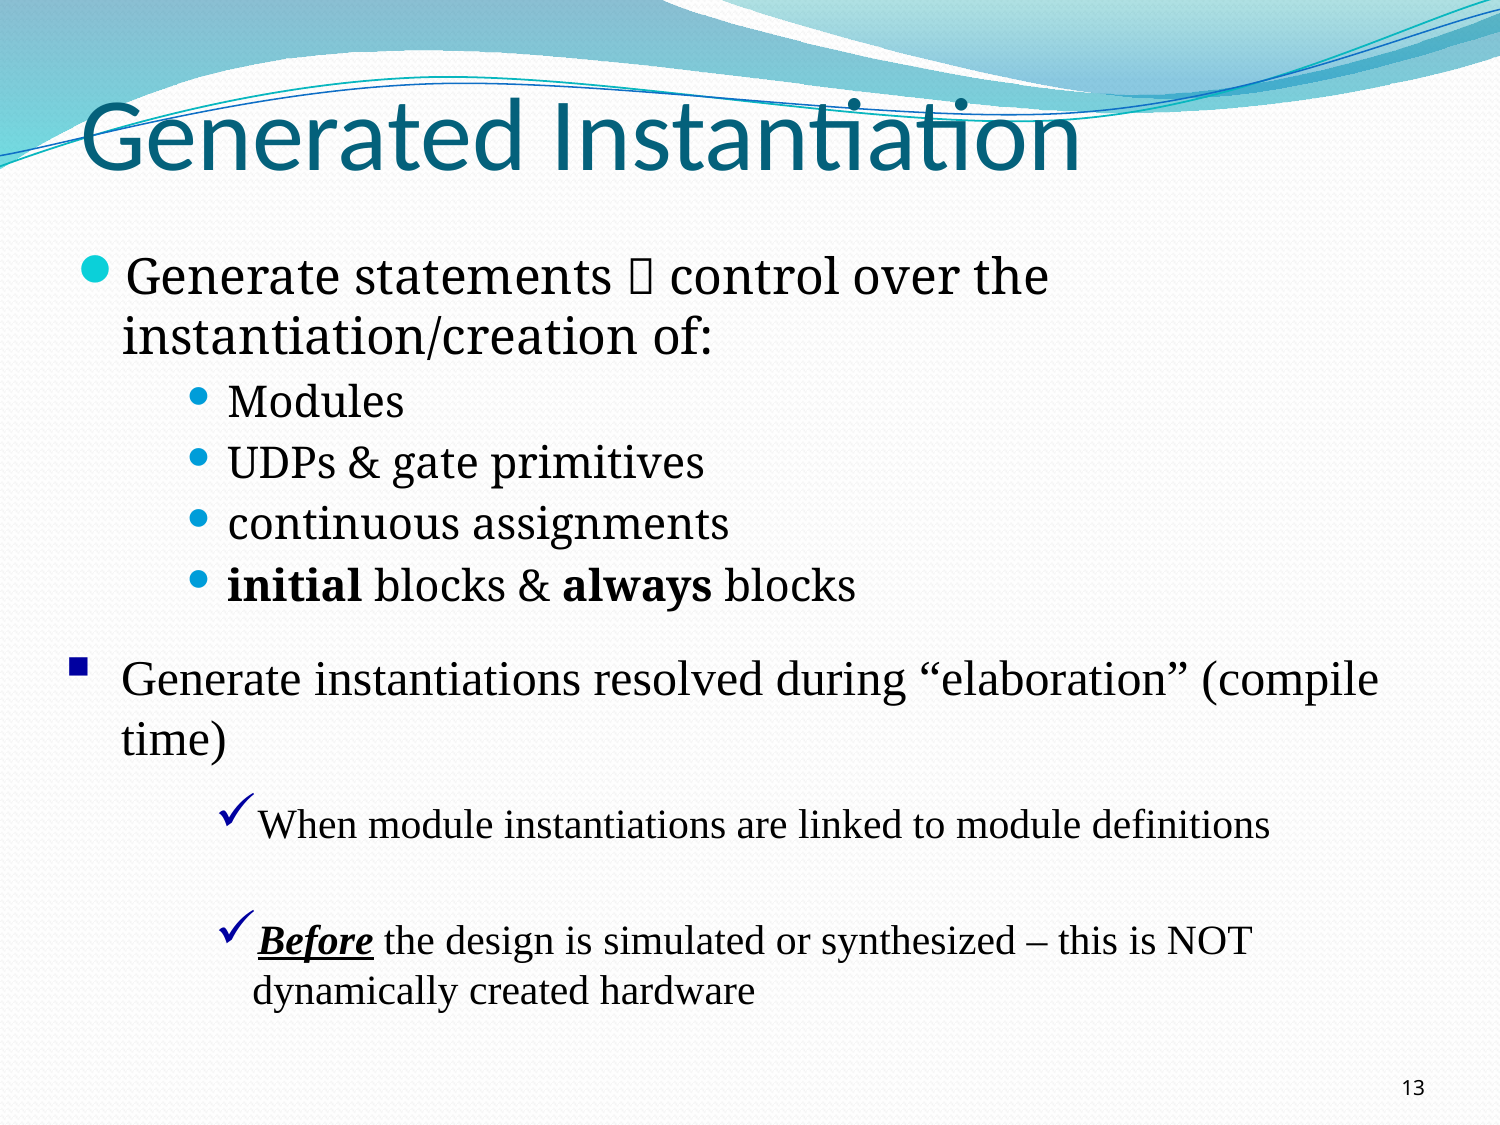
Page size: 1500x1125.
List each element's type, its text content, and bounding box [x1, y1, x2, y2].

title Generated Instantiation [80, 3, 1430, 191]
list Generate statements  control over the instantiation/creation of: Modules UDPs & gate primitives continuous assignments initial blocks & always blocks [62, 237, 1413, 625]
text_box Generate instantiations resolved during “elaboration” (compile time) When module instantiations are linked to module definitions Before the design is simulated or synthesized – this is NOT dynamically created hardware [49, 637, 1400, 1050]
slide_number 13 [1299, 1042, 1425, 1103]
